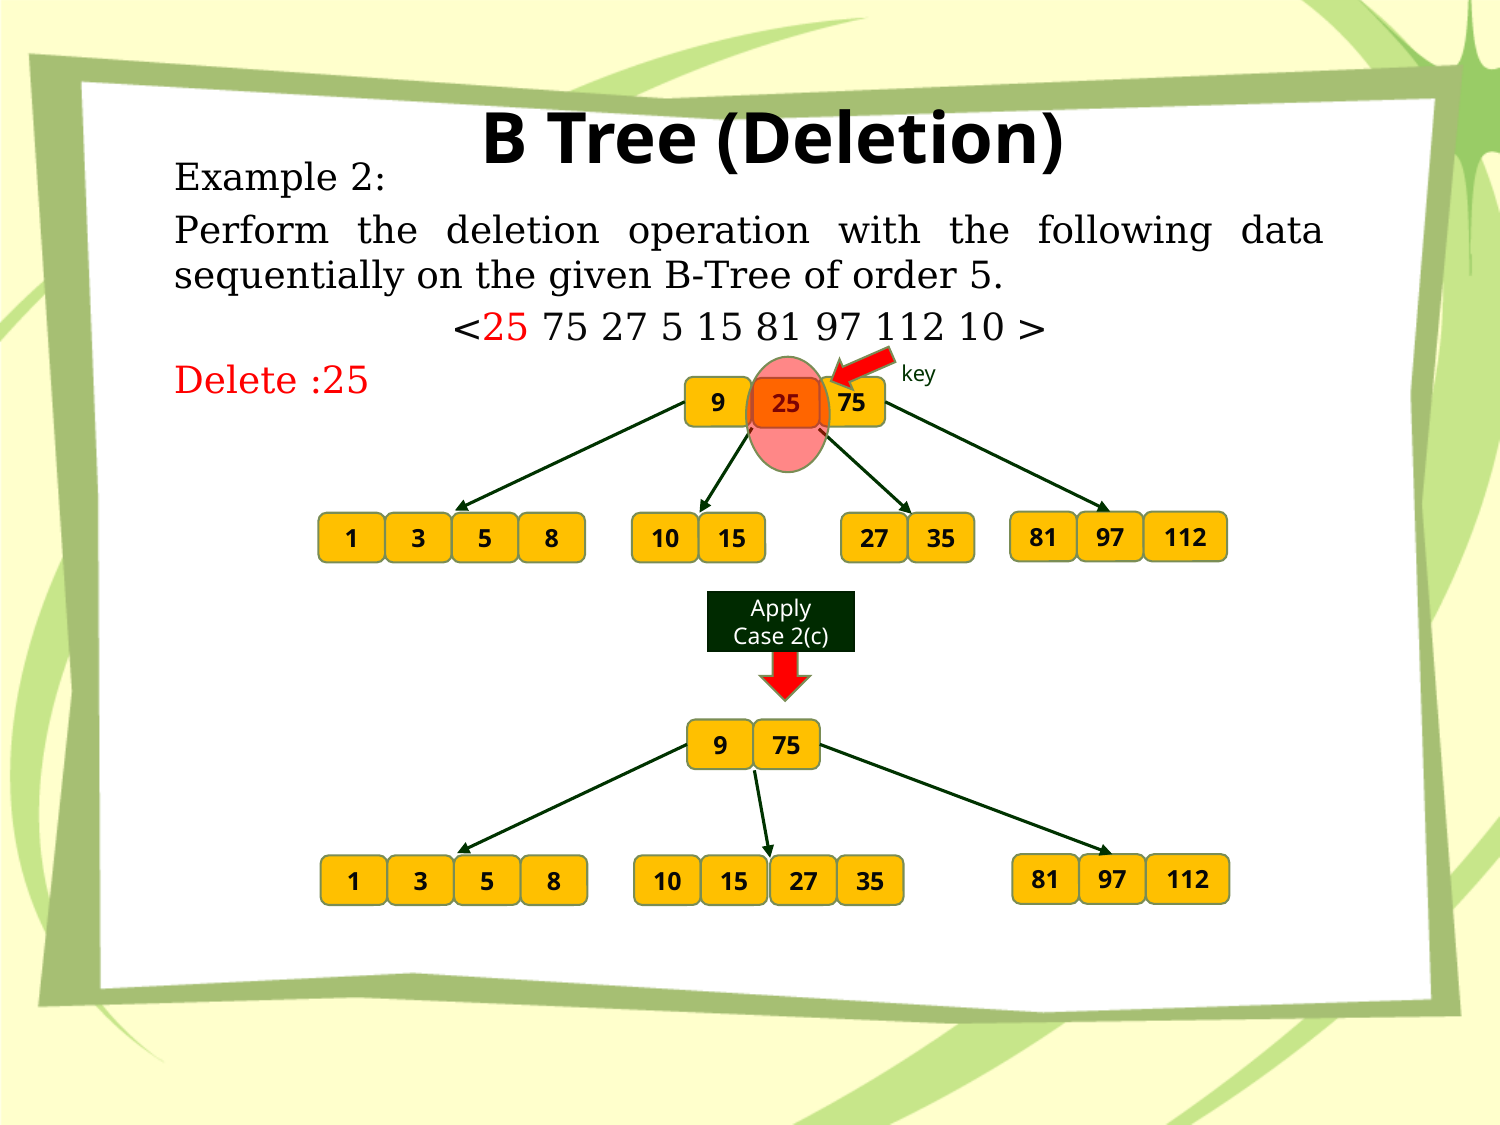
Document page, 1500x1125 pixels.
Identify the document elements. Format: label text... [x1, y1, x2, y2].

title B Tree (Deletion) [97, 76, 1448, 194]
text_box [746, 351, 956, 473]
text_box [320, 719, 1230, 906]
picture [0, 0, 1500, 1125]
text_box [318, 376, 1228, 563]
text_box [708, 591, 854, 701]
text_box Example 2: Perform the deletion operation with the following data sequentially on the given B-Tree of order 5. <25 75 27 5 15 81 97 112 10 > Delete :25 [158, 145, 1341, 425]
